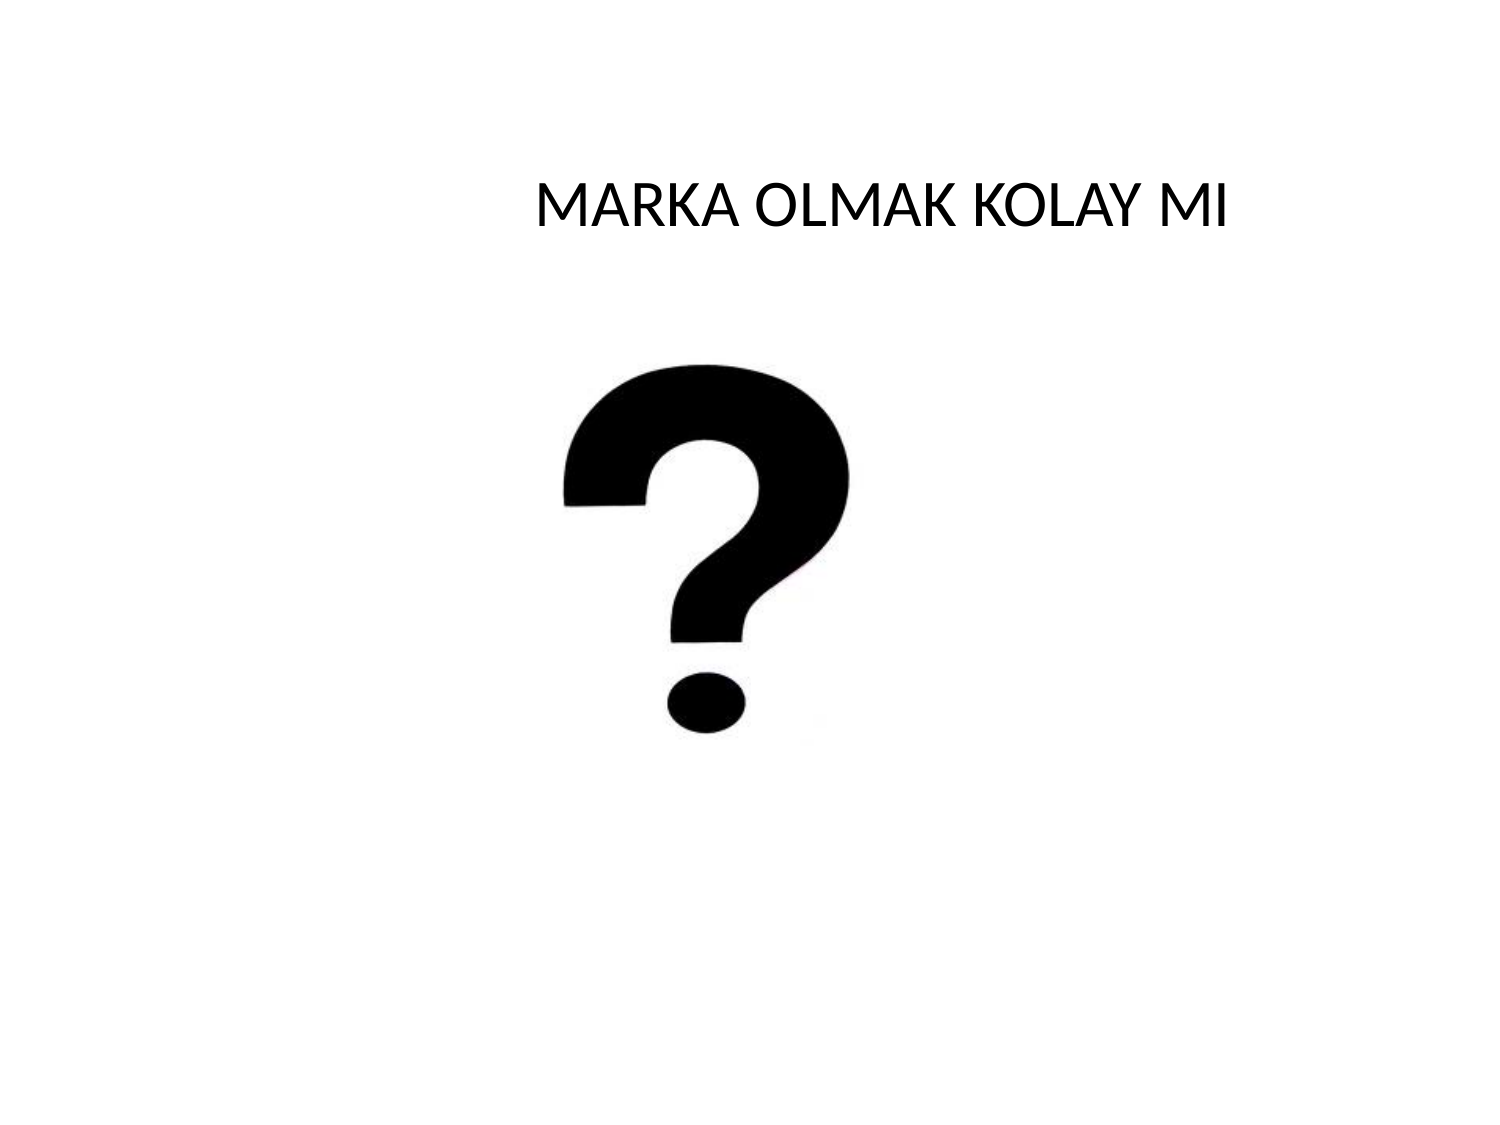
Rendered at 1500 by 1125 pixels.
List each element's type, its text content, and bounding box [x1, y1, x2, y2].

text_box MARKA OLMAK KOLAY MI [70, 152, 1421, 895]
picture [550, 351, 864, 746]
